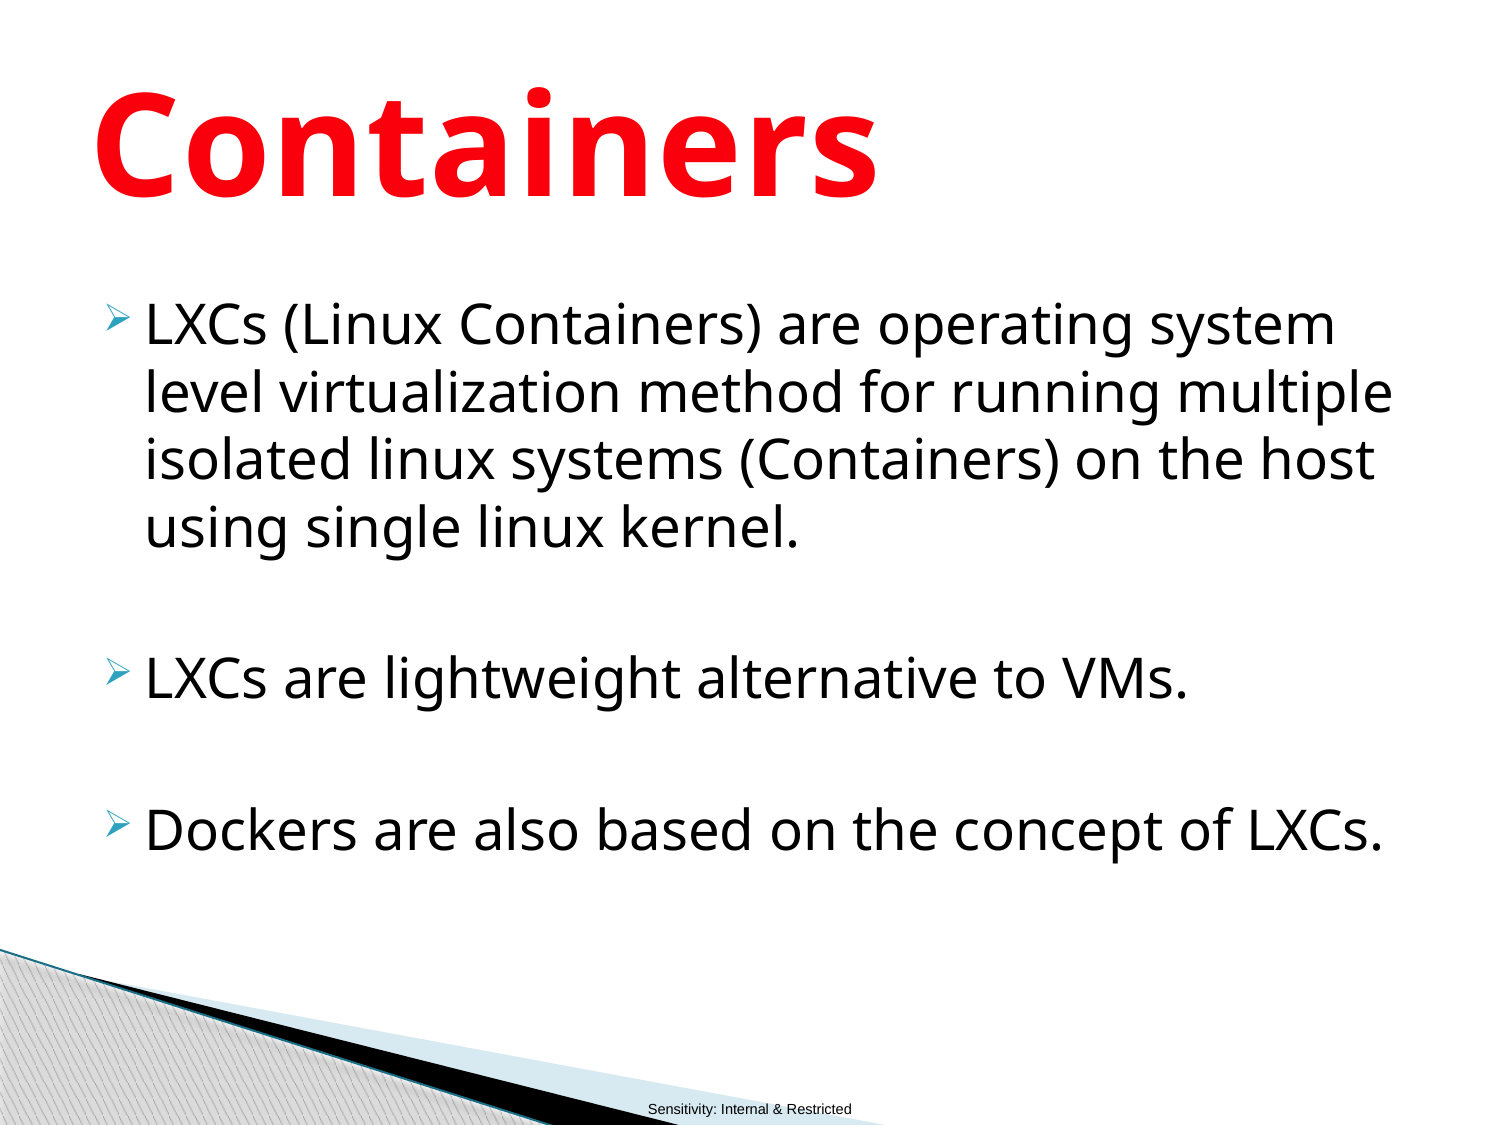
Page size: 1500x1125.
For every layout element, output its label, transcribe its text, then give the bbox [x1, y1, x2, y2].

title Containers [75, 45, 1425, 233]
list LXCs (Linux Containers) are operating system level virtualization method for running multiple isolated linux systems (Containers) on the host using single linux kernel. LXCs are lightweight alternative to VMs. Dockers are also based on the concept of LXCs. [70, 281, 1421, 1024]
